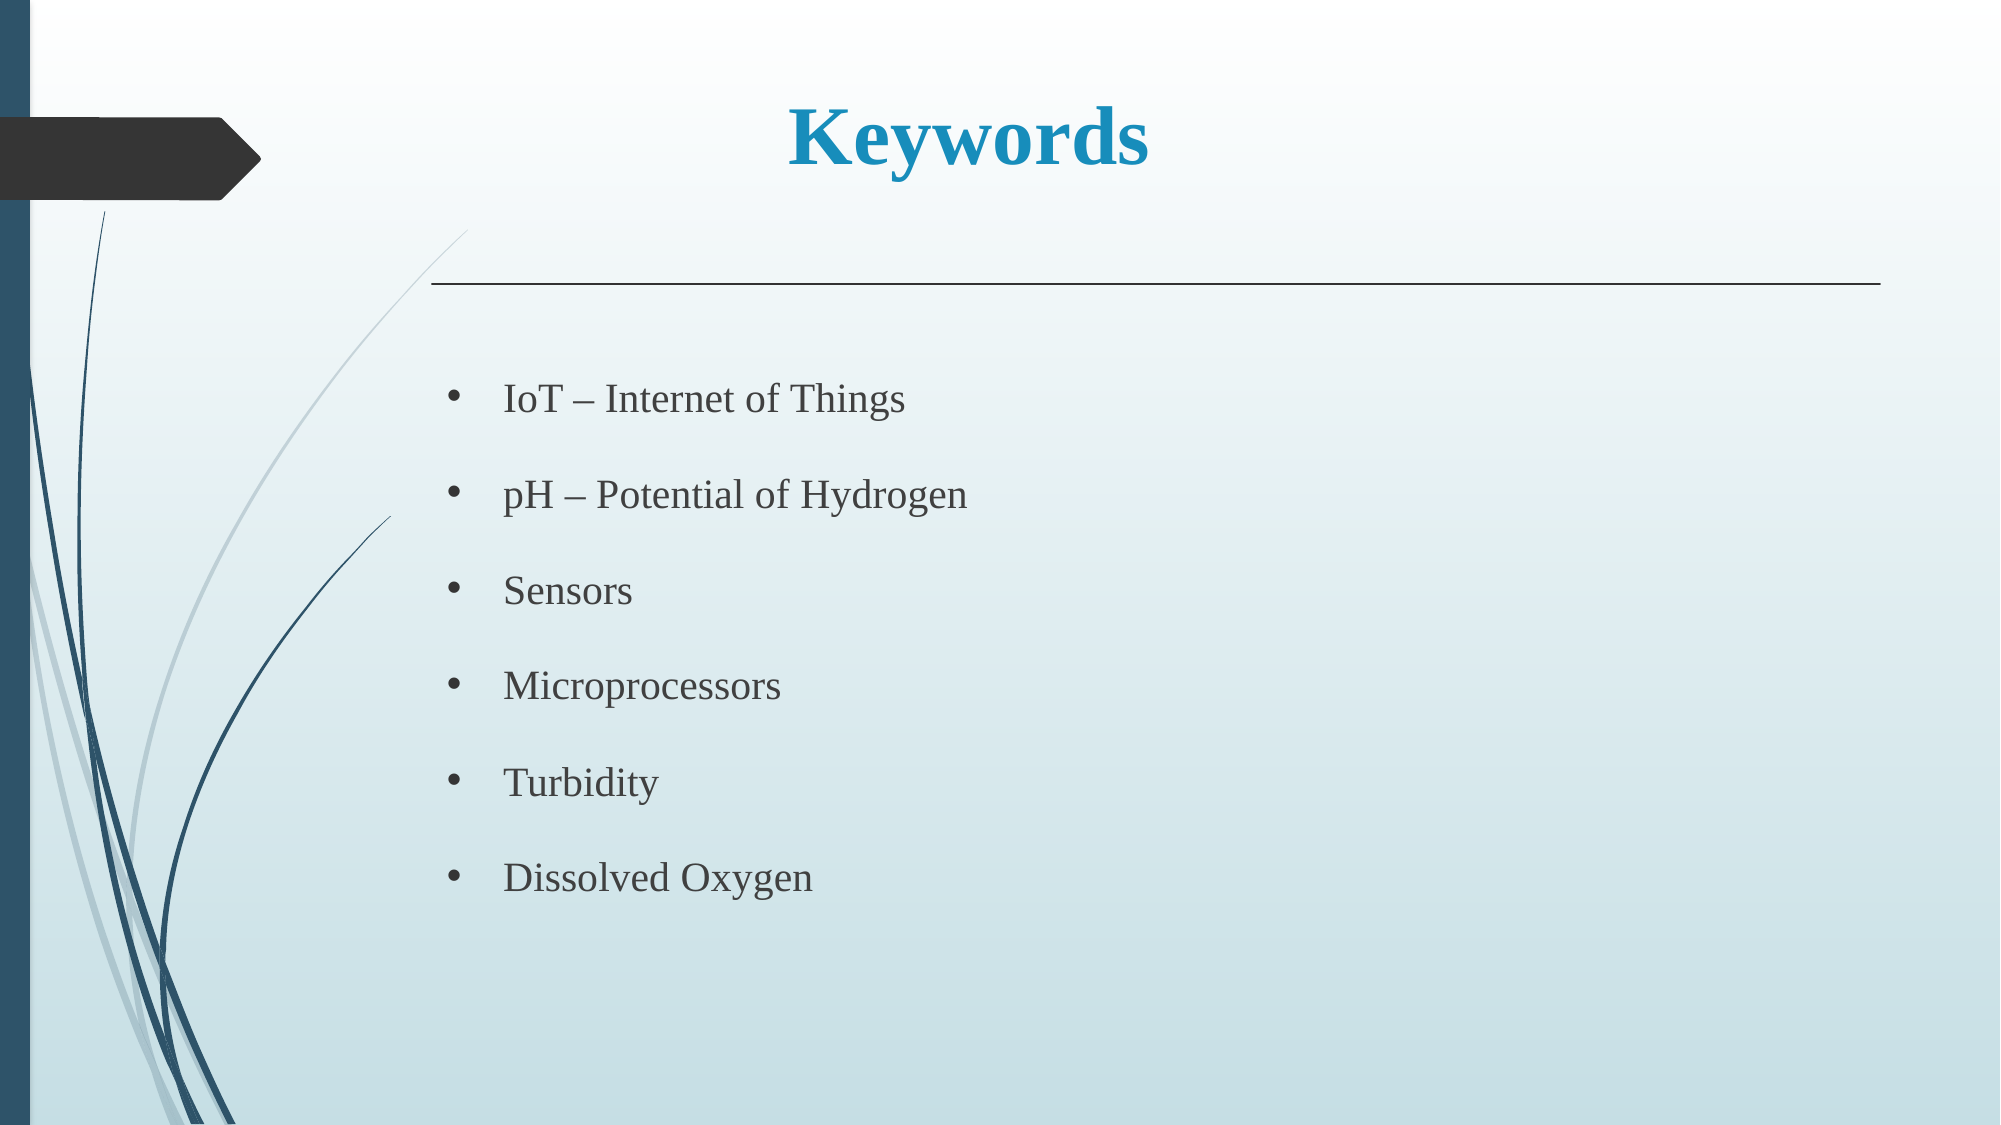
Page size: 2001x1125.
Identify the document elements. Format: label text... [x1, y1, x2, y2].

list IoT – Internet of Things pH – Potential of Hydrogen Sensors Microprocessors Turbidity Dissolved Oxygen [431, 337, 1895, 958]
title Keywords [773, 73, 2000, 285]
